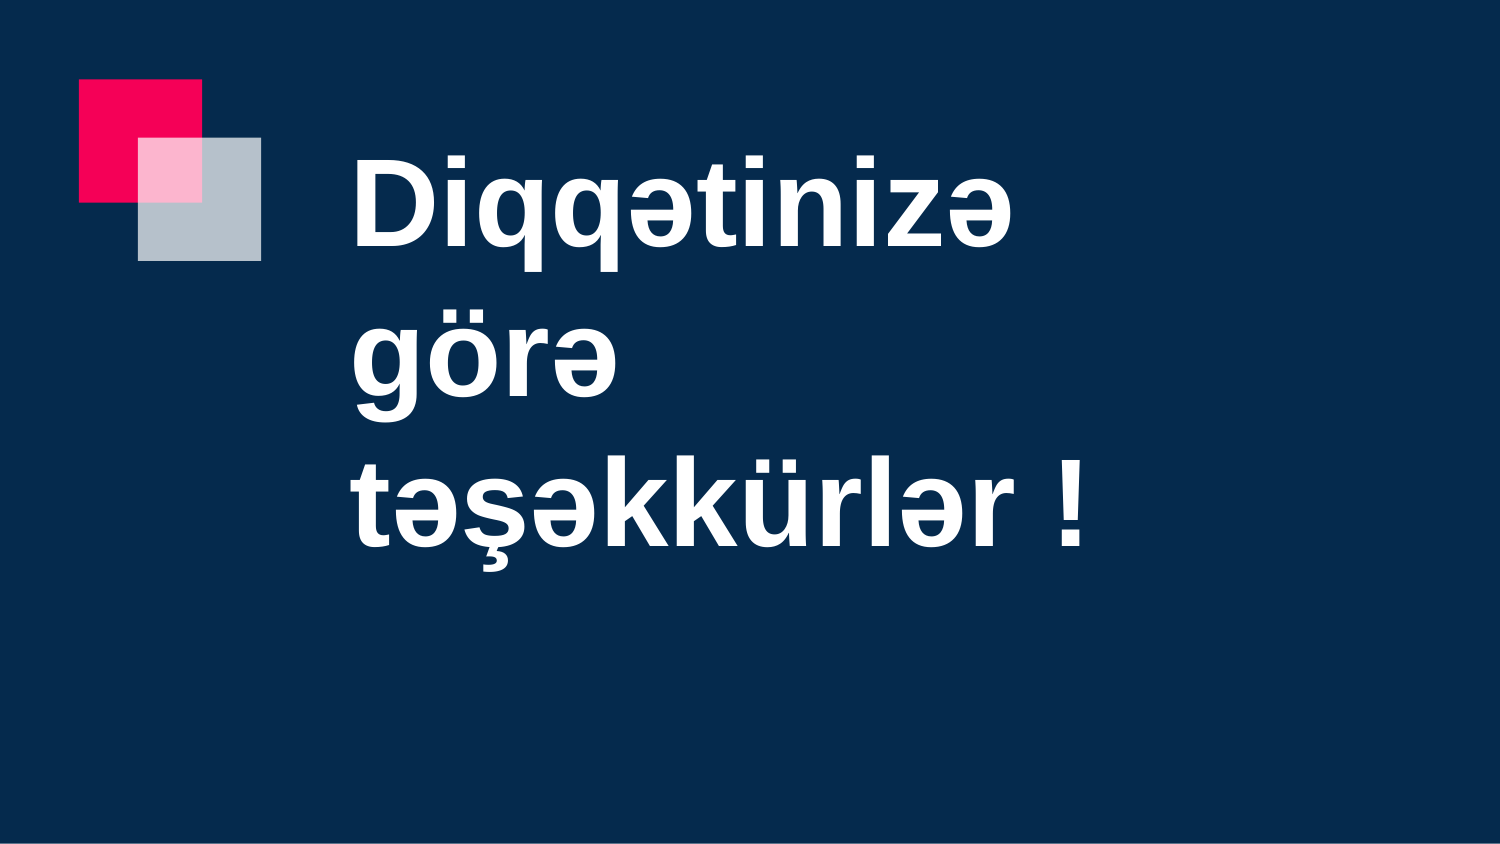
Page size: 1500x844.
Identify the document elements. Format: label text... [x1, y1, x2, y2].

title Diqqətinizə görə təşəkkürlər ! [334, 106, 1318, 765]
